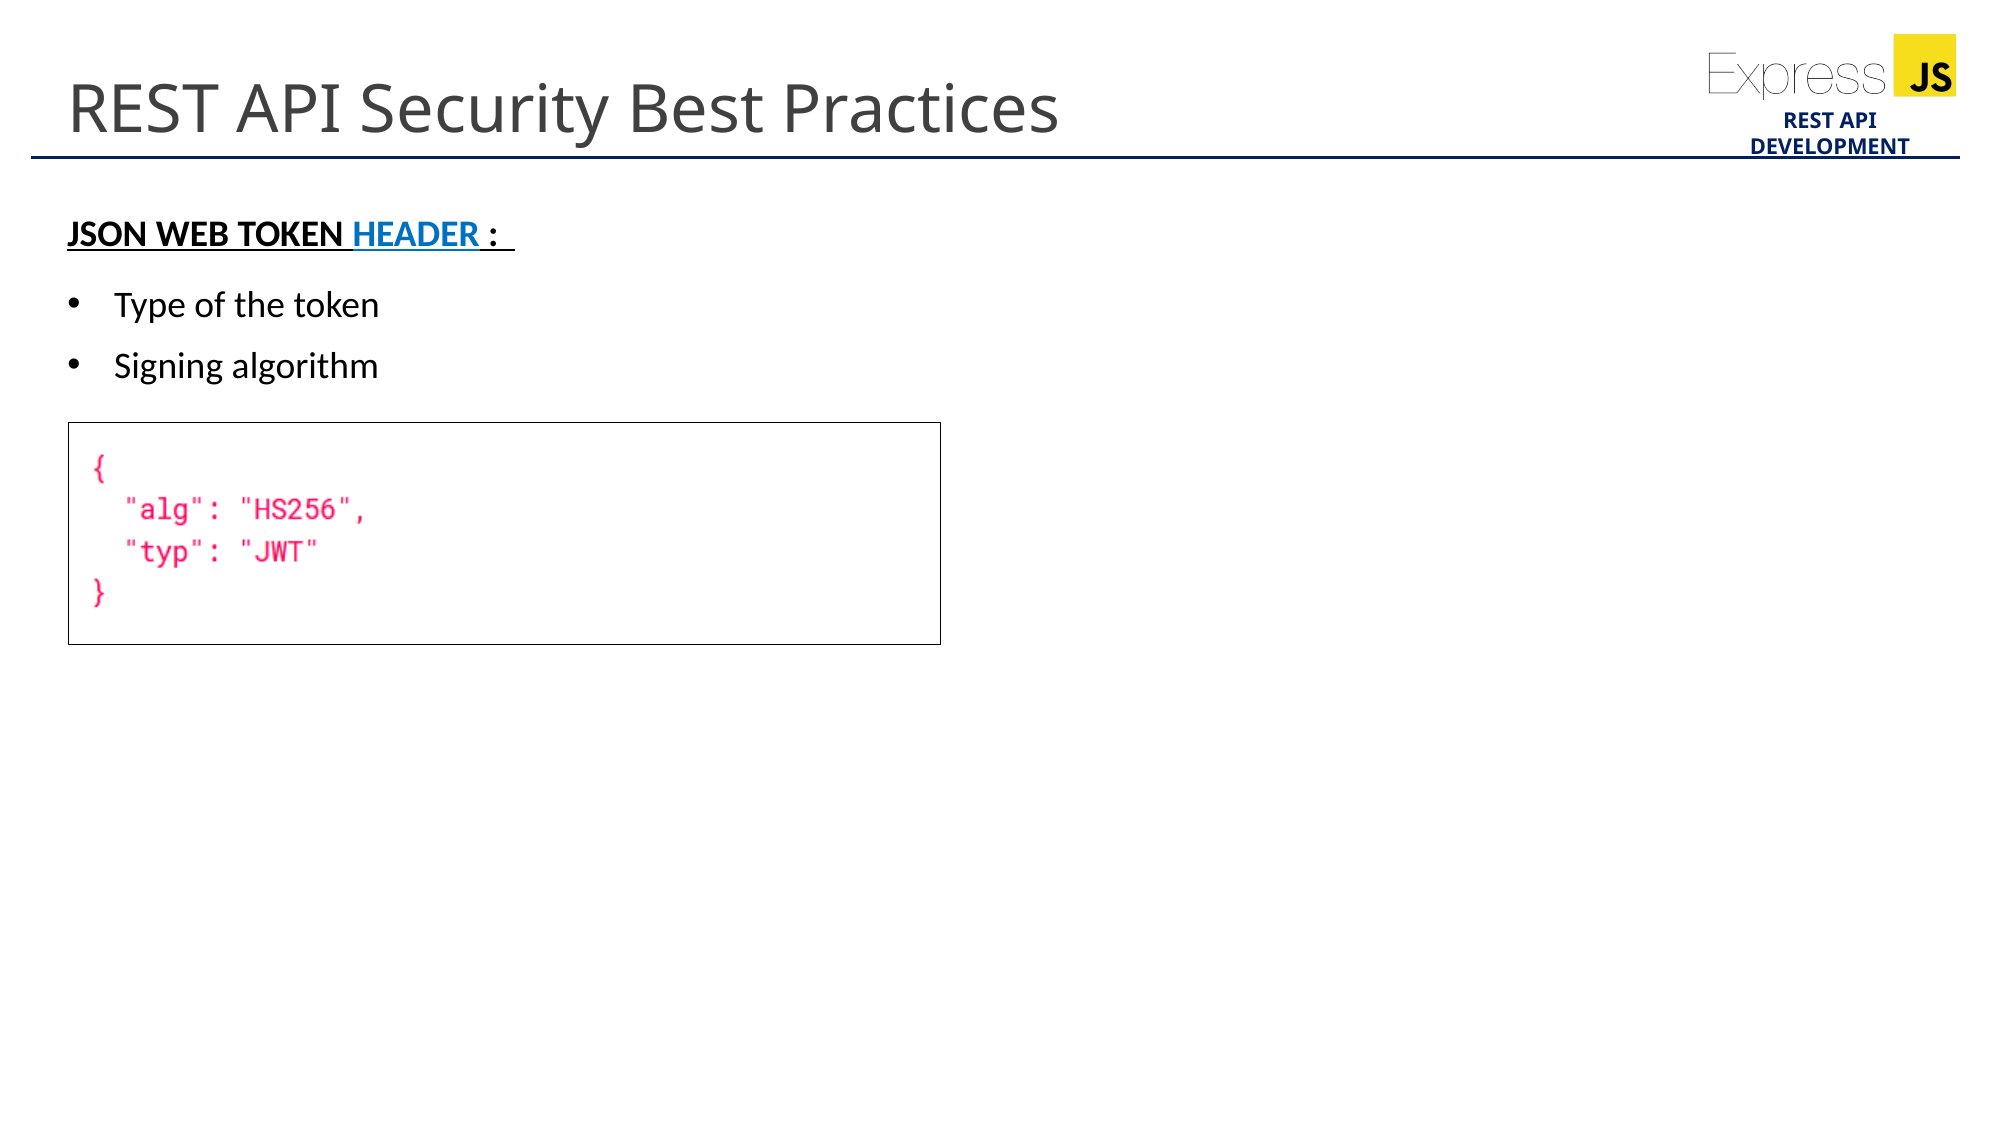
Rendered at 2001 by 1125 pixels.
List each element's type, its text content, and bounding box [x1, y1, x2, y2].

text_box Type of the token Signing algorithm [52, 272, 1897, 394]
text_box REST API Security Best Practices [52, 18, 1471, 153]
text_box JSON WEB TOKEN HEADER : [52, 198, 1053, 262]
picture [68, 422, 940, 645]
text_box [1686, 29, 1974, 141]
